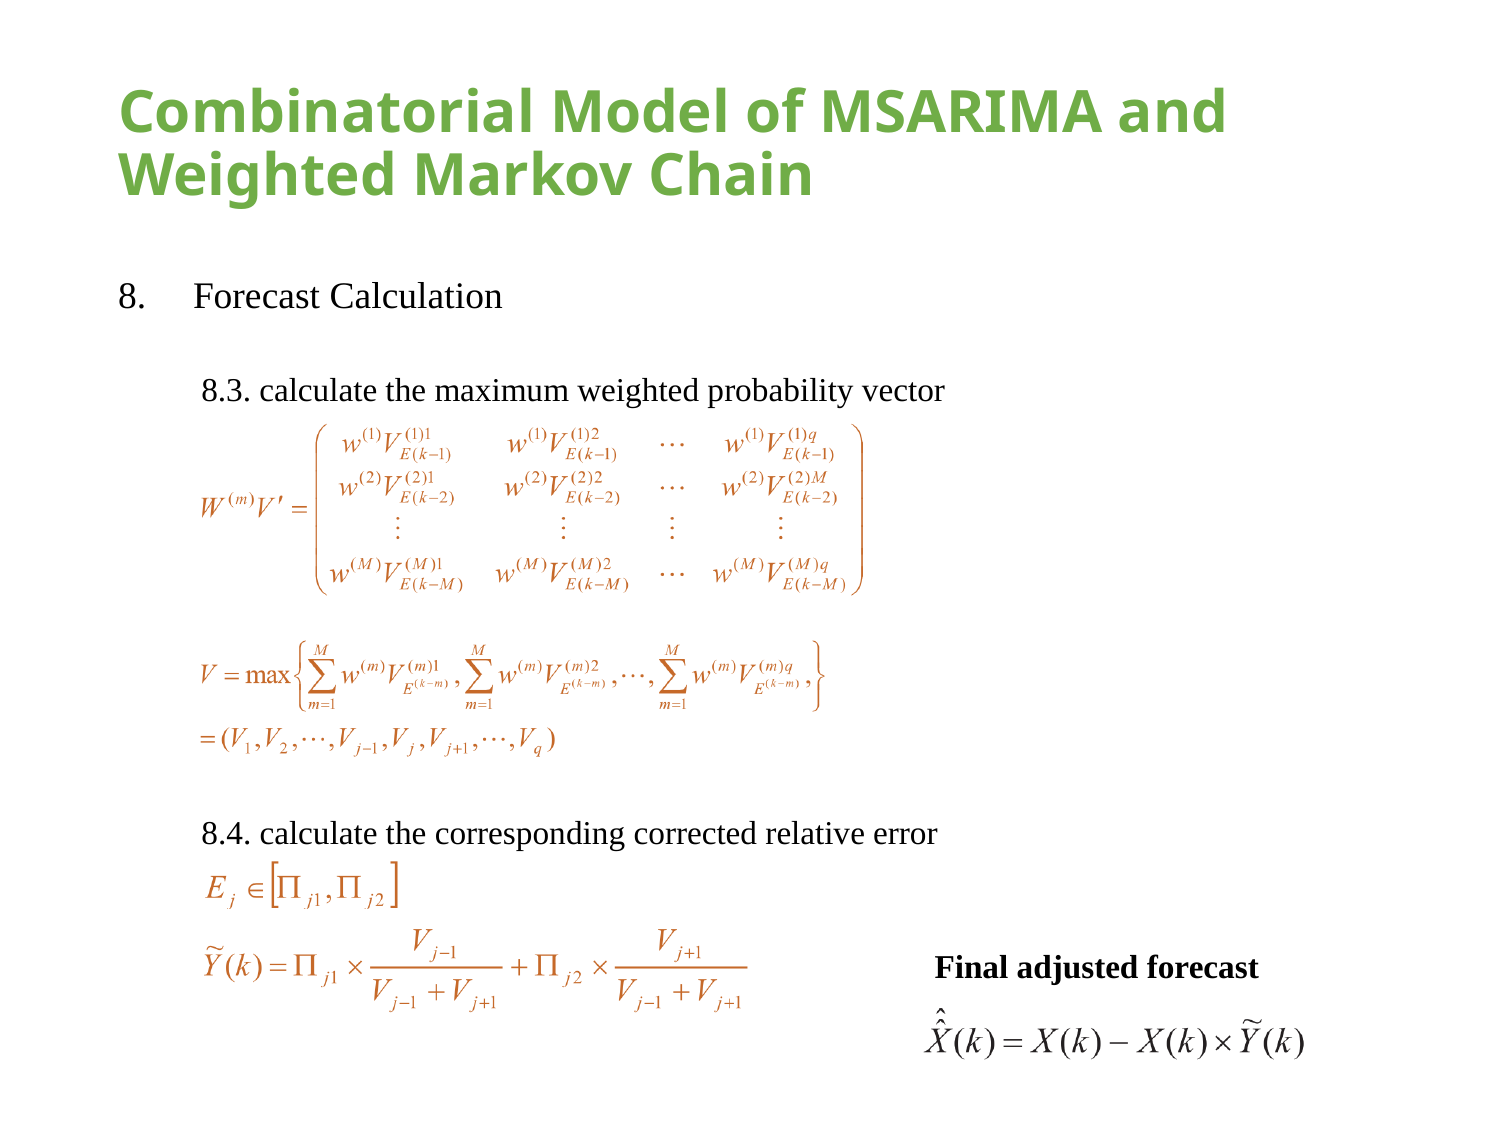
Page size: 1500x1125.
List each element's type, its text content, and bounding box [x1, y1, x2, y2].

text_box 8.3. calculate the maximum weighted probability vector [186, 361, 962, 416]
picture [195, 412, 876, 763]
picture [202, 848, 400, 913]
picture [195, 916, 757, 1023]
picture [917, 1002, 1311, 1071]
text_box 8.4. calculate the corresponding corrected relative error [186, 803, 954, 859]
title Combinatorial Model of MSARIMA and Weighted Markov Chain [103, 59, 1397, 231]
list Forecast Calculation [103, 268, 1397, 1014]
text_box Final adjusted forecast [919, 937, 1275, 993]
